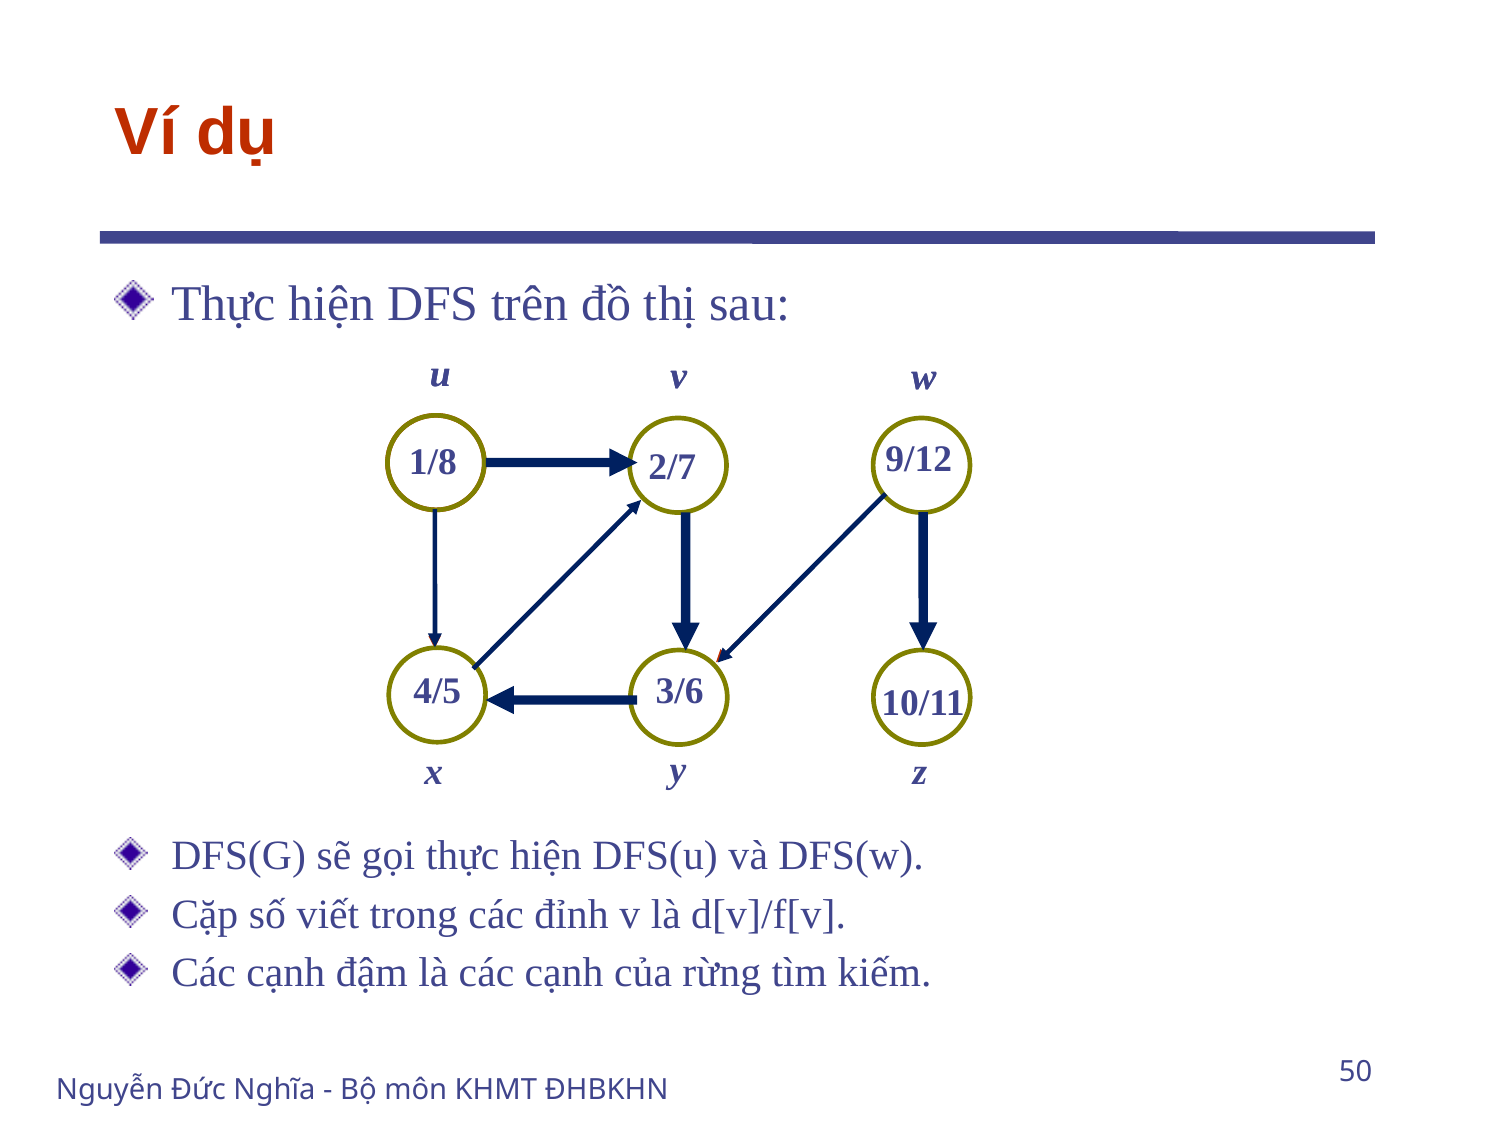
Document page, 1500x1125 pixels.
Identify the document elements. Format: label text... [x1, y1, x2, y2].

text_box [477, 499, 642, 666]
text_box 3/6 [640, 659, 719, 719]
text_box [650, 650, 708, 659]
text_box y [654, 739, 702, 798]
text_box [403, 645, 434, 659]
text_box u [415, 341, 466, 402]
picture [114, 837, 148, 870]
text_box [629, 466, 633, 483]
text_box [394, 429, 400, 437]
text_box [387, 415, 485, 510]
text_box [485, 456, 633, 469]
text_box [388, 667, 486, 743]
text_box [718, 493, 886, 663]
text_box [630, 669, 728, 745]
text_box [434, 647, 469, 659]
text_box [882, 650, 962, 670]
picture [114, 280, 154, 320]
picture [114, 895, 148, 928]
text_box 2/7 [633, 434, 712, 495]
text_box [917, 512, 930, 651]
text_box [887, 731, 956, 745]
text_box [878, 487, 965, 513]
text_box 10/11 [866, 670, 980, 731]
text_box v [655, 343, 703, 404]
text_box 9/12 [870, 427, 968, 487]
list Thực hiện DFS trên đồ thị sau: DFS(G) sẽ gọi thực hiện DFS(u) và DFS(w). Cặp số viết trong các đỉnh v là d[v]/f[v]. Các cạnh đậm là các cạnh của rừng tìm kiếm. [99, 262, 1413, 988]
picture [114, 953, 148, 986]
text_box x [409, 739, 459, 799]
footer Nguyễn Đức Nghĩa - Bộ môn KHMT ĐHBKHN [12, 1037, 713, 1113]
text_box [679, 512, 692, 651]
text_box [640, 417, 727, 513]
text_box 4/5 [398, 659, 477, 719]
text_box [485, 693, 638, 707]
text_box z [897, 739, 943, 799]
slide_number 50 [1074, 1024, 1388, 1101]
text_box [893, 417, 950, 427]
text_box w [896, 345, 952, 405]
title Ví dụ [99, 49, 1376, 176]
text_box [428, 509, 442, 648]
